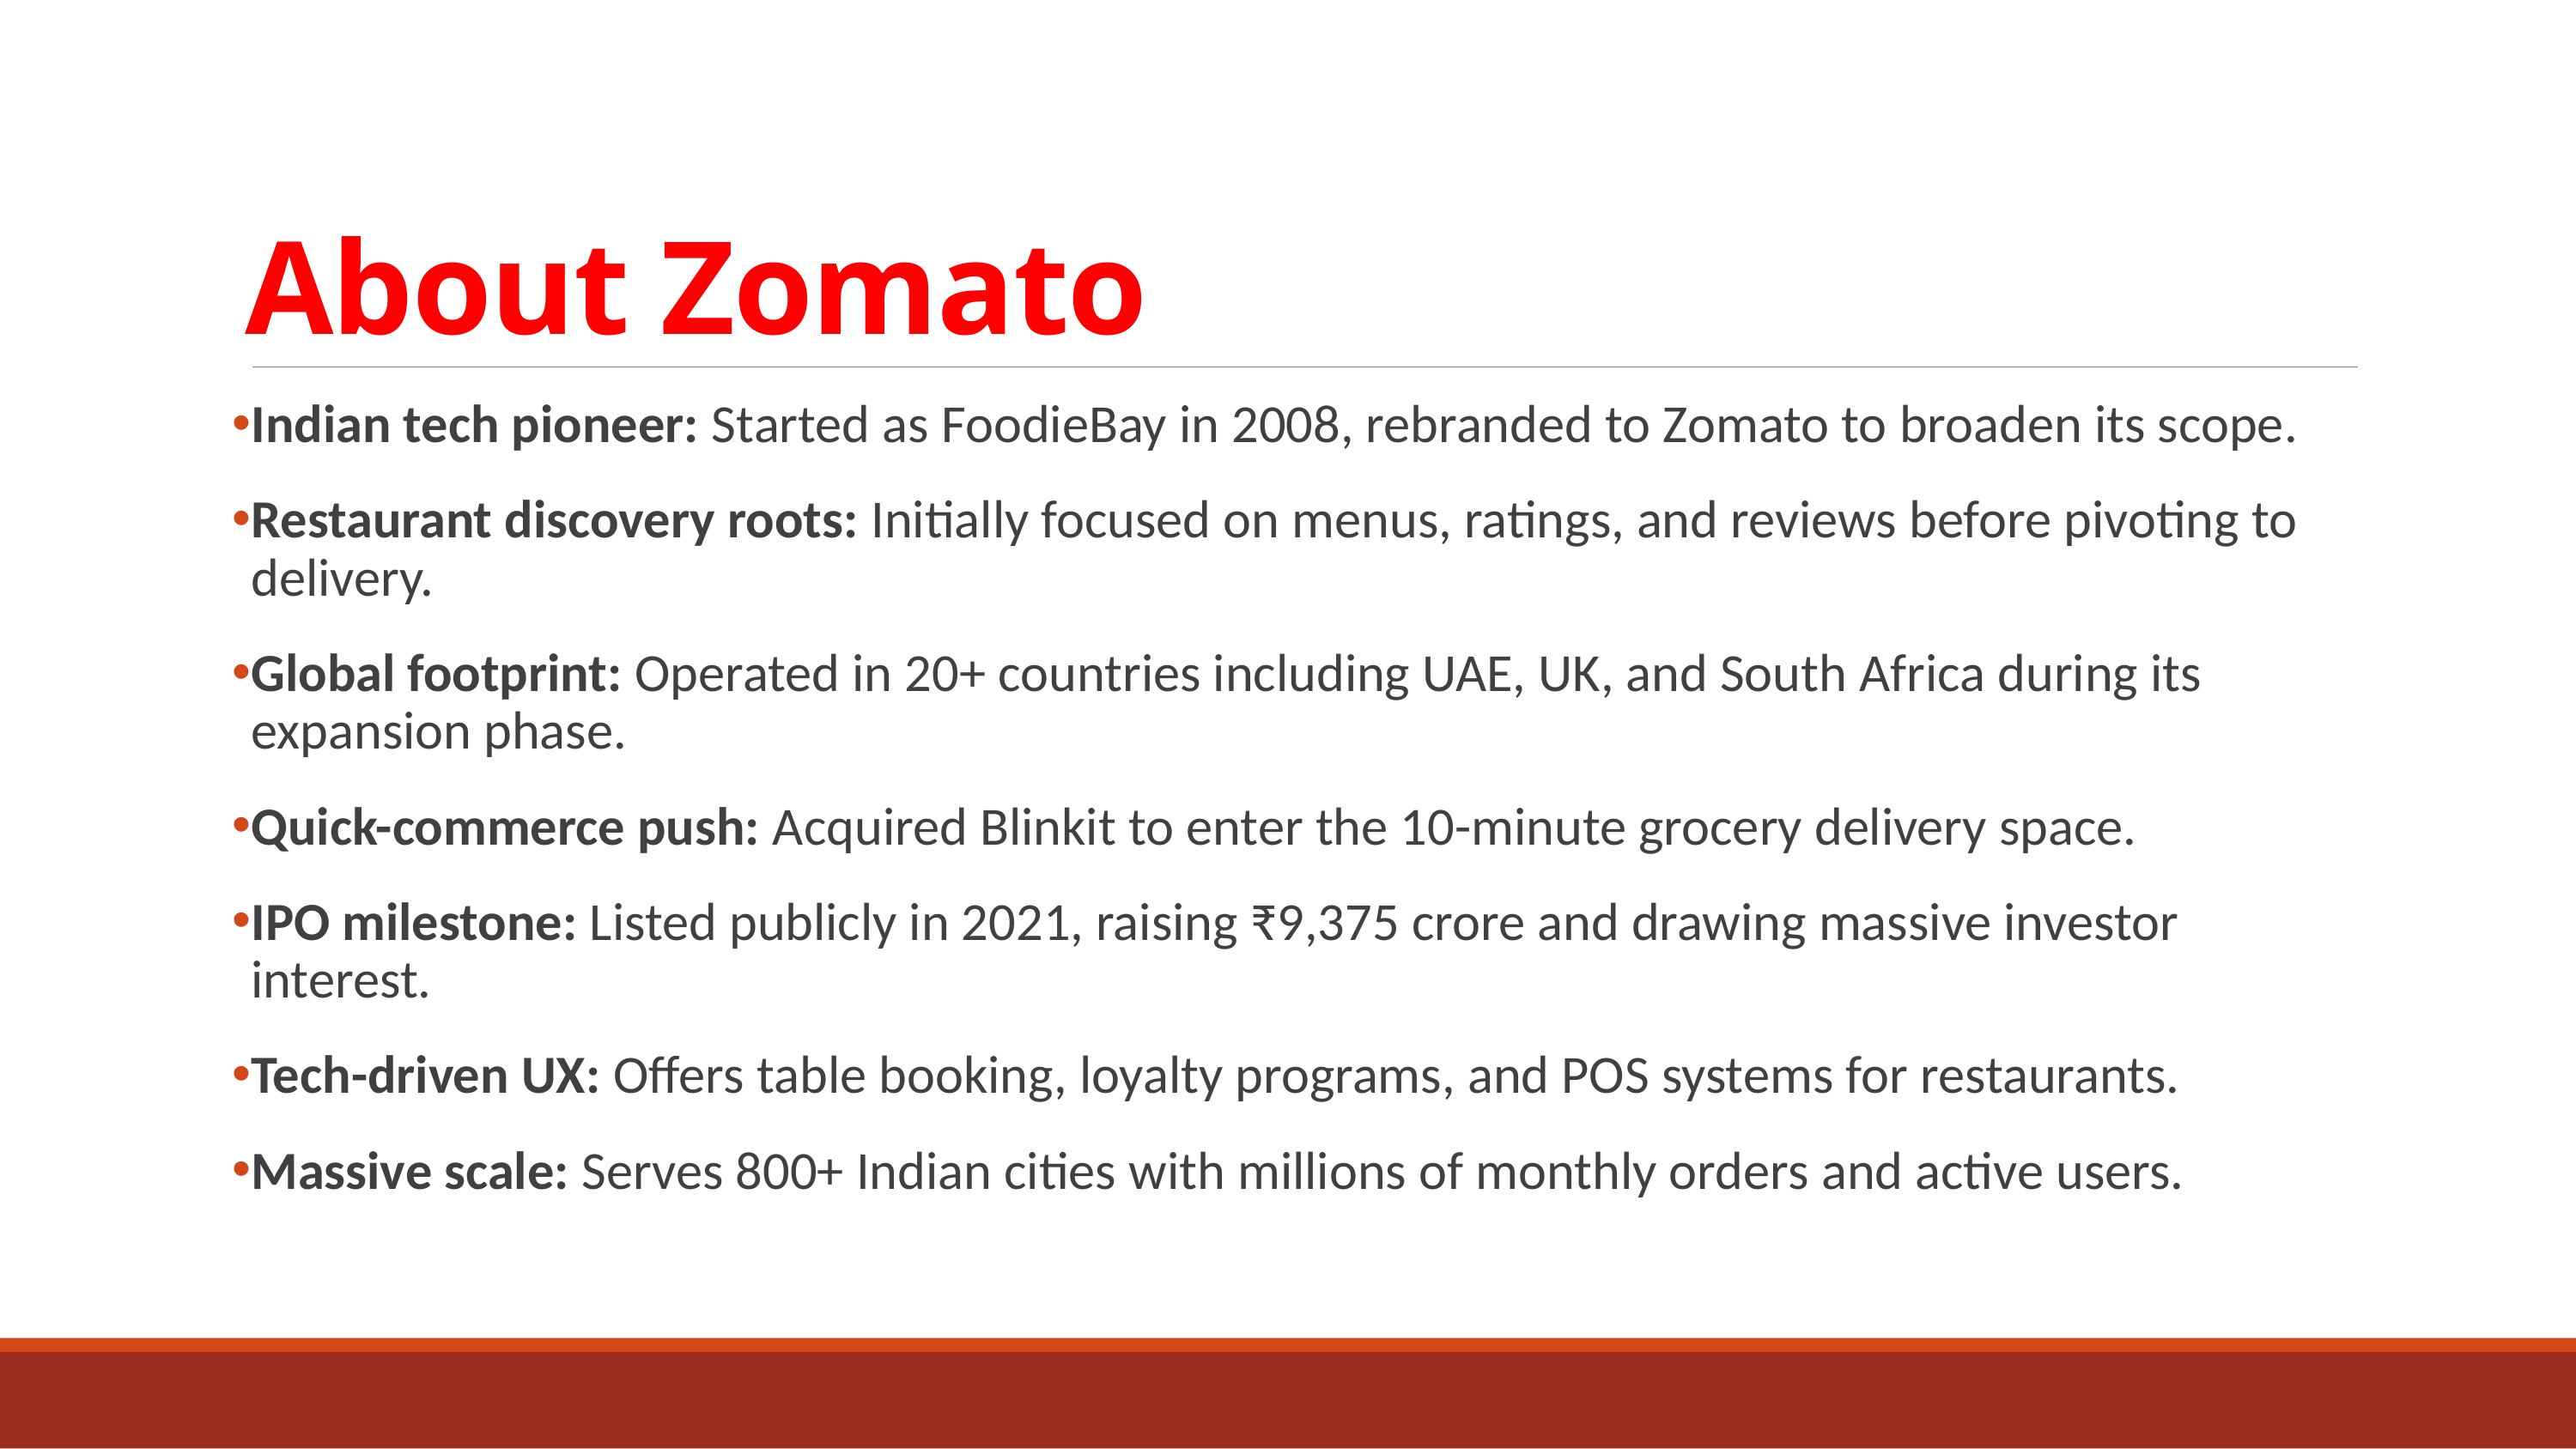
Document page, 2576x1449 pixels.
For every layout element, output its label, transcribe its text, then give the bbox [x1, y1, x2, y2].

list Indian tech pioneer: Started as FoodieBay in 2008, rebranded to Zomato to broaden its scope. Restaurant discovery roots: Initially focused on menus, ratings, and reviews before pivoting to delivery. Global footprint: Operated in 20+ countries including UAE, UK, and South Africa during its expansion phase. Quick-commerce push: Acquired Blinkit to enter the 10-minute grocery delivery space. IPO milestone: Listed publicly in 2021, raising ₹9,375 crore and drawing massive investor interest. Tech-driven UX: Offers table booking, loyalty programs, and POS systems for restaurants. Massive scale: Serves 800+ Indian cities with millions of monthly orders and active users. [232, 390, 2357, 1240]
title About Zomato [232, 60, 2357, 367]
